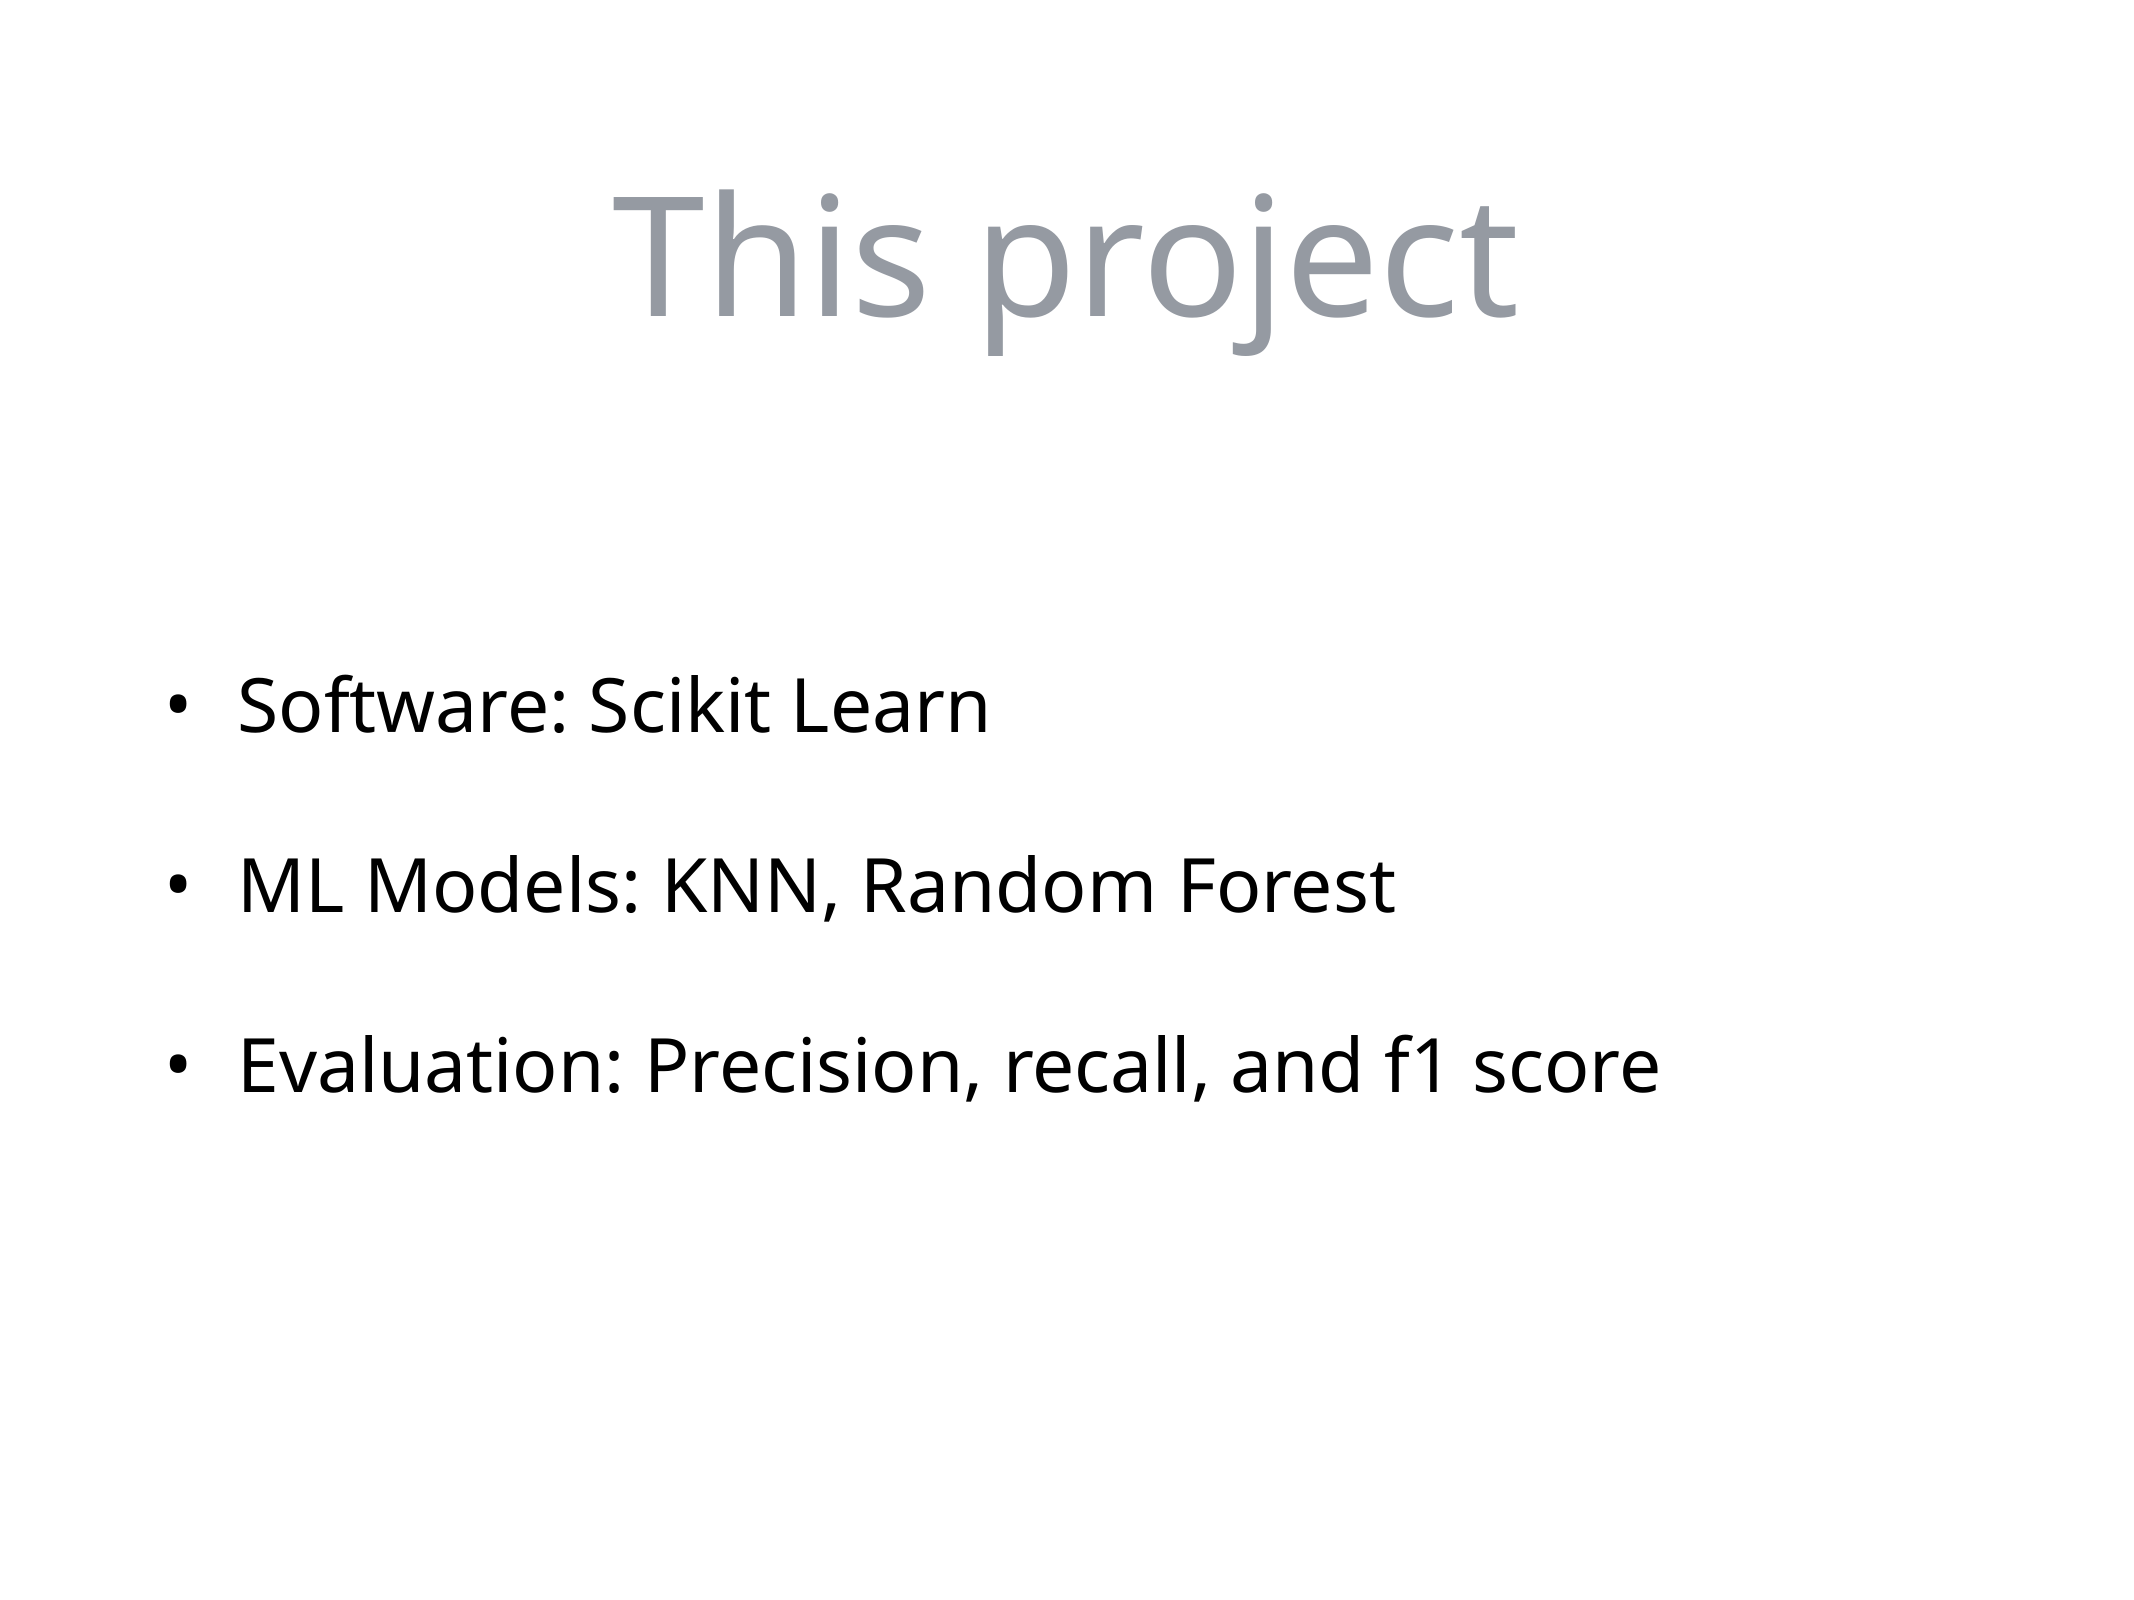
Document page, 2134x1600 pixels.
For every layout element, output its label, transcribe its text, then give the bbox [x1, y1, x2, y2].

list Software: Scikit Learn ML Models: KNN, Random Forest Evaluation: Precision, recall, and f1 score [156, 418, 1978, 1346]
title This project [156, 72, 1978, 418]
